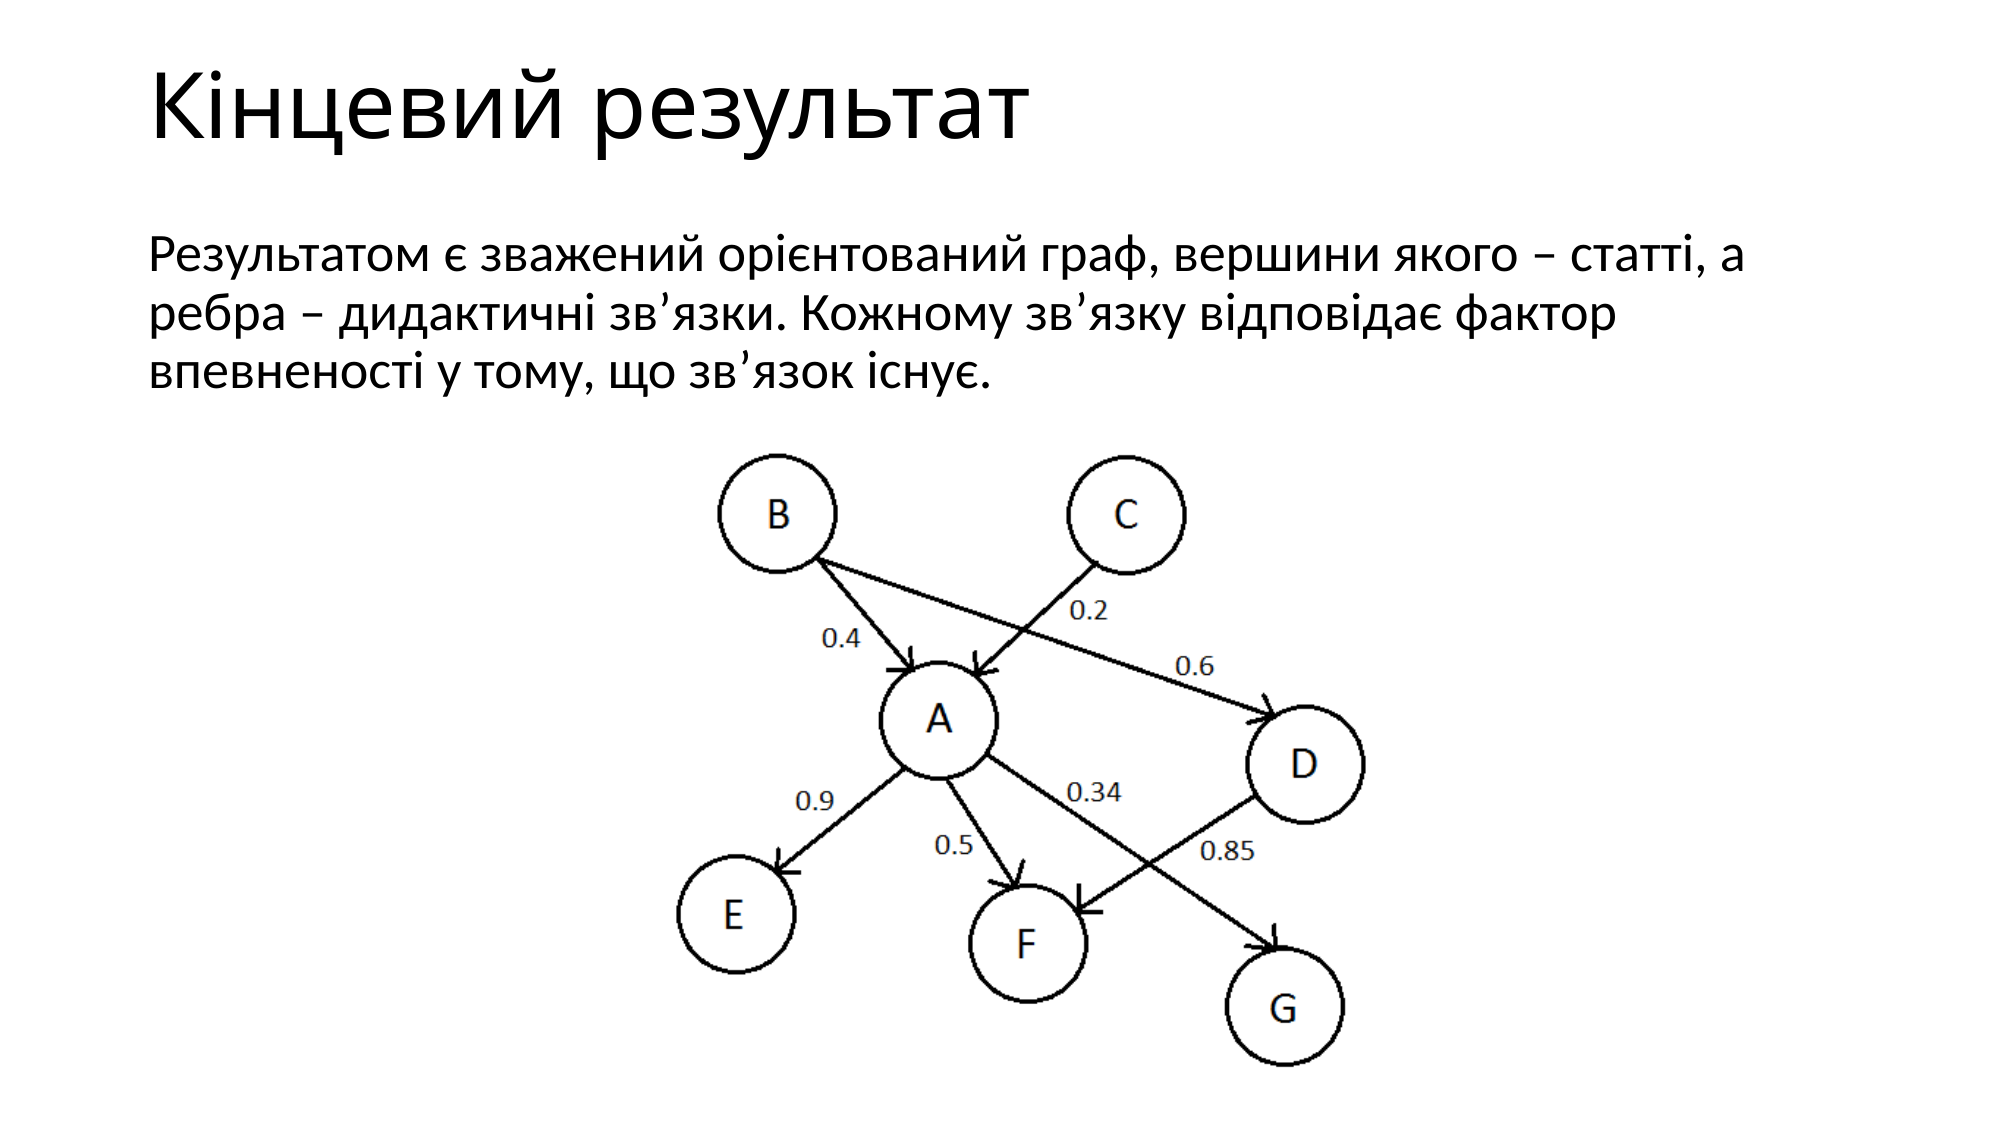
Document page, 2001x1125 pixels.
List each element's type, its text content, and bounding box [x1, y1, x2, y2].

picture [552, 382, 1489, 1125]
title Кінцевий результат [133, 0, 1859, 217]
list Результатом є зважений орієнтований граф, вершини якого – статті, а ребра – дидактичні зв’язки. Кожному зв’язку відповідає фактор впевненості у тому, що зв’язок існує. [133, 217, 1859, 932]
